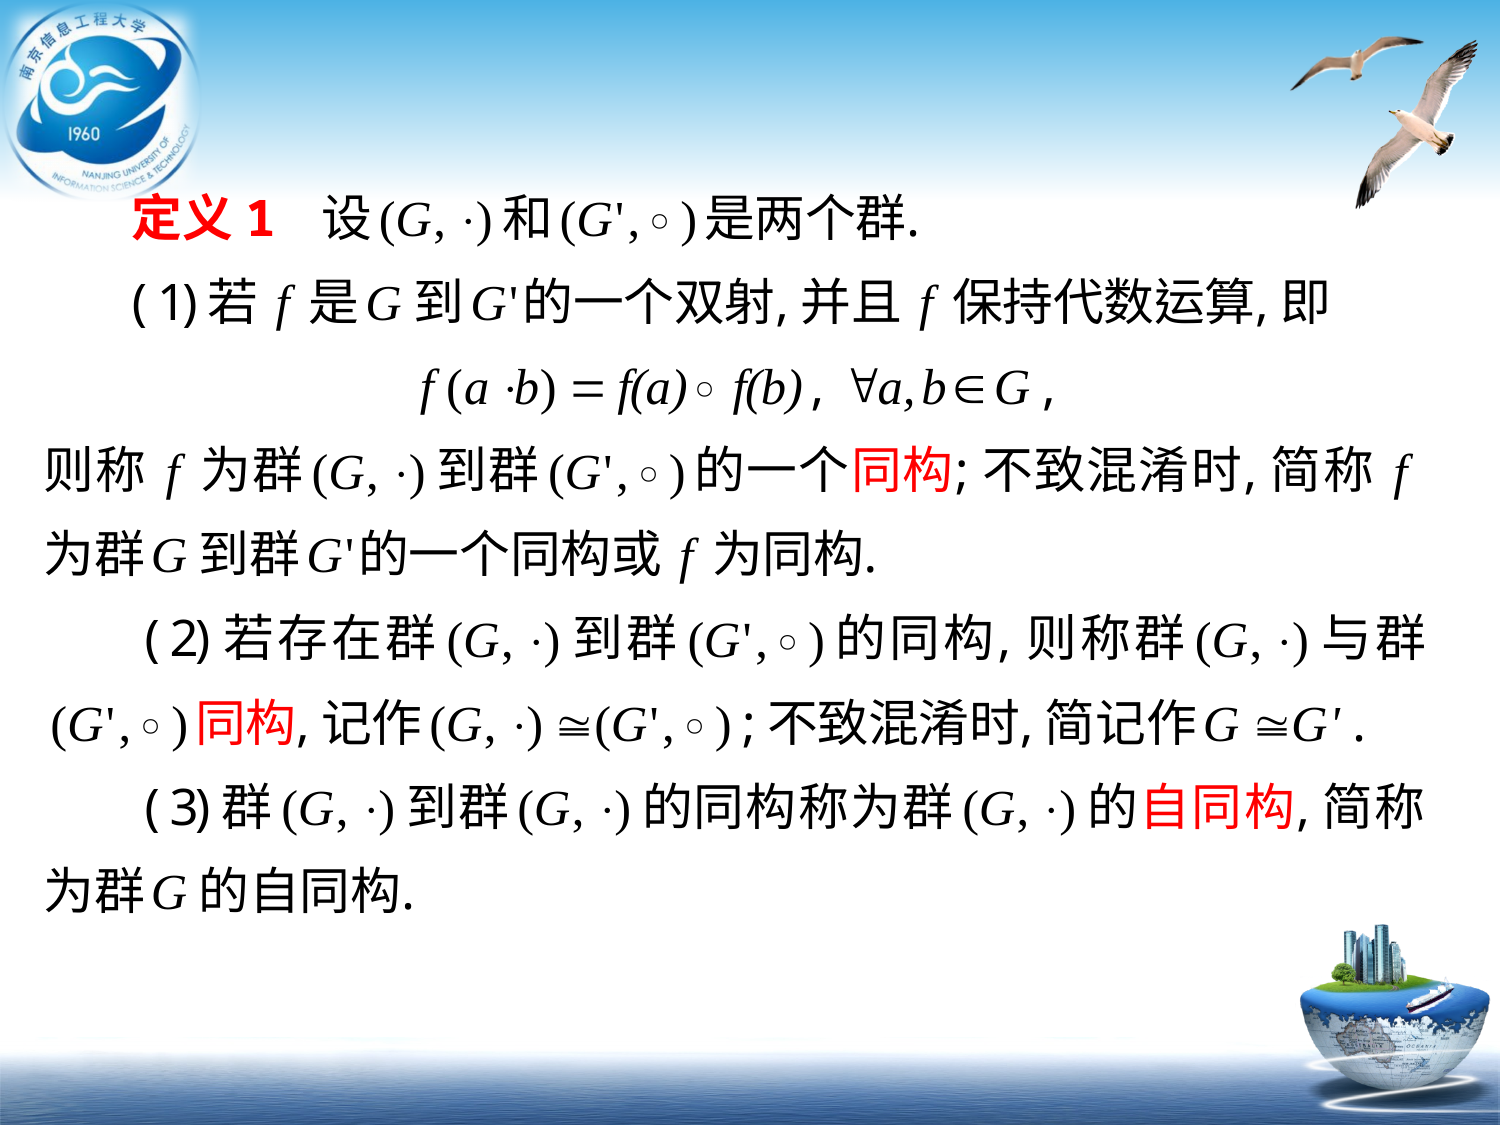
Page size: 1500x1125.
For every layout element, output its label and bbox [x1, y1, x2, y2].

picture [26, 24, 178, 175]
picture [1289, 35, 1500, 213]
picture [0, 970, 1500, 1125]
list [43, 168, 1436, 1092]
